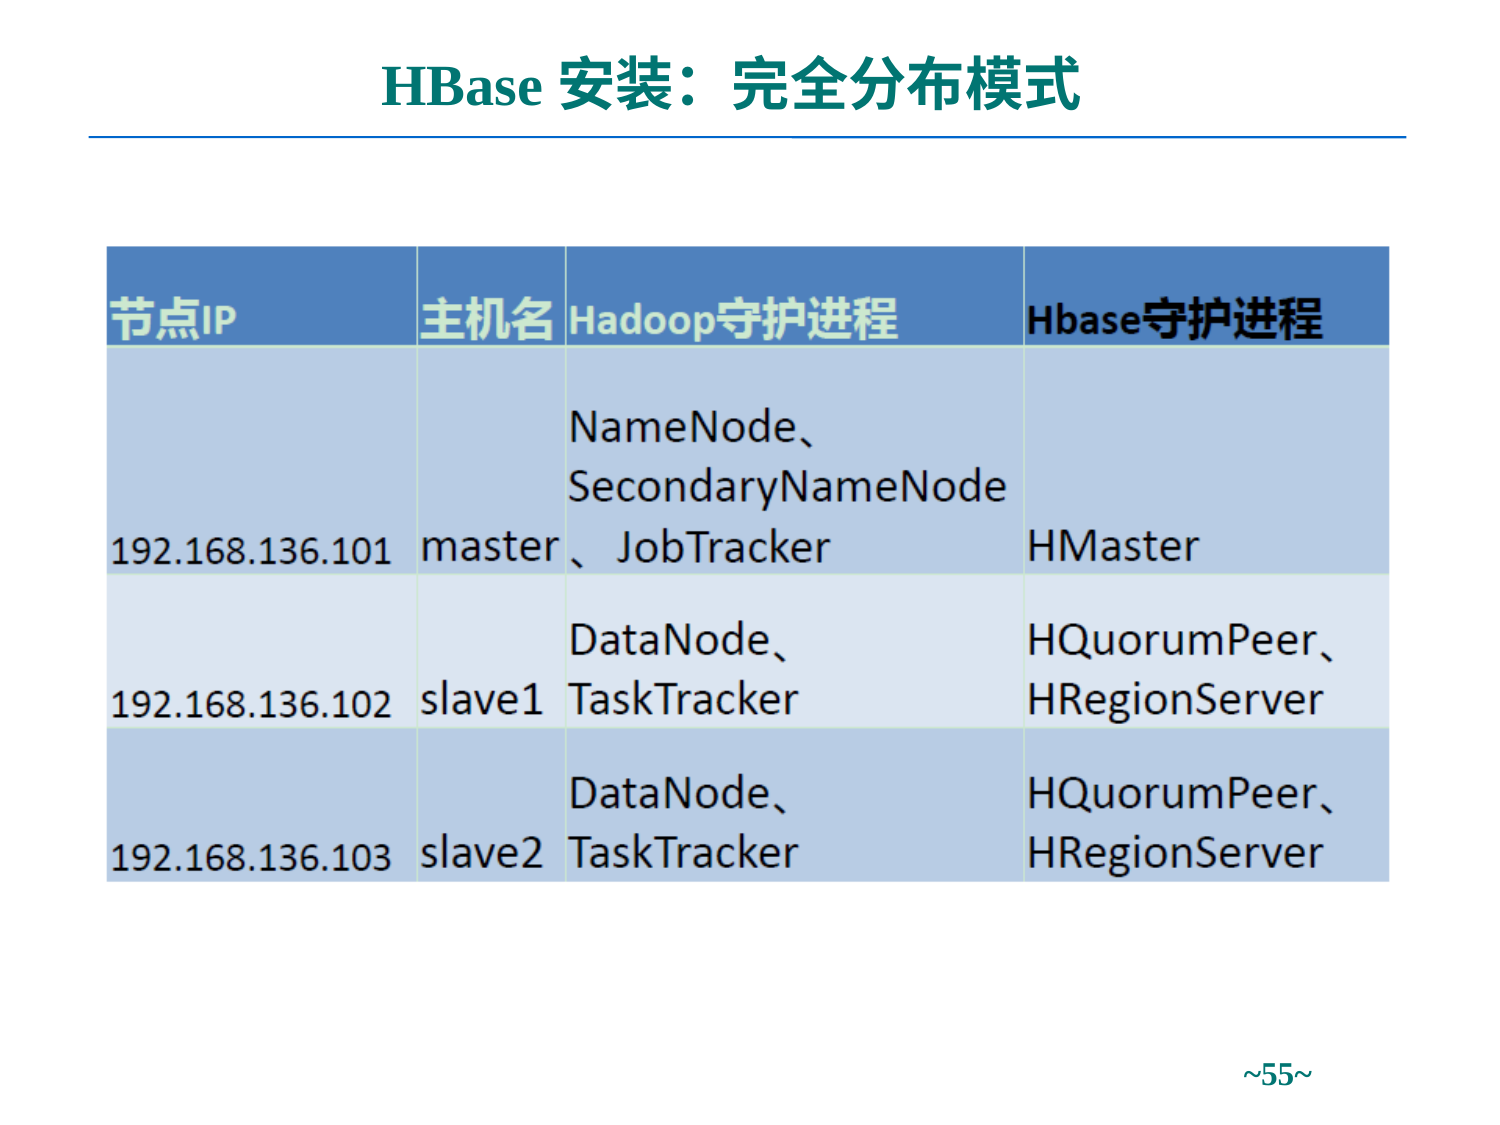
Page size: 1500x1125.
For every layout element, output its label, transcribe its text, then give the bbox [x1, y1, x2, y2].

title HBase安装：完全分布模式 [88, 31, 1388, 126]
slide_number ~~ [1149, 1045, 1407, 1096]
picture [93, 231, 1402, 893]
